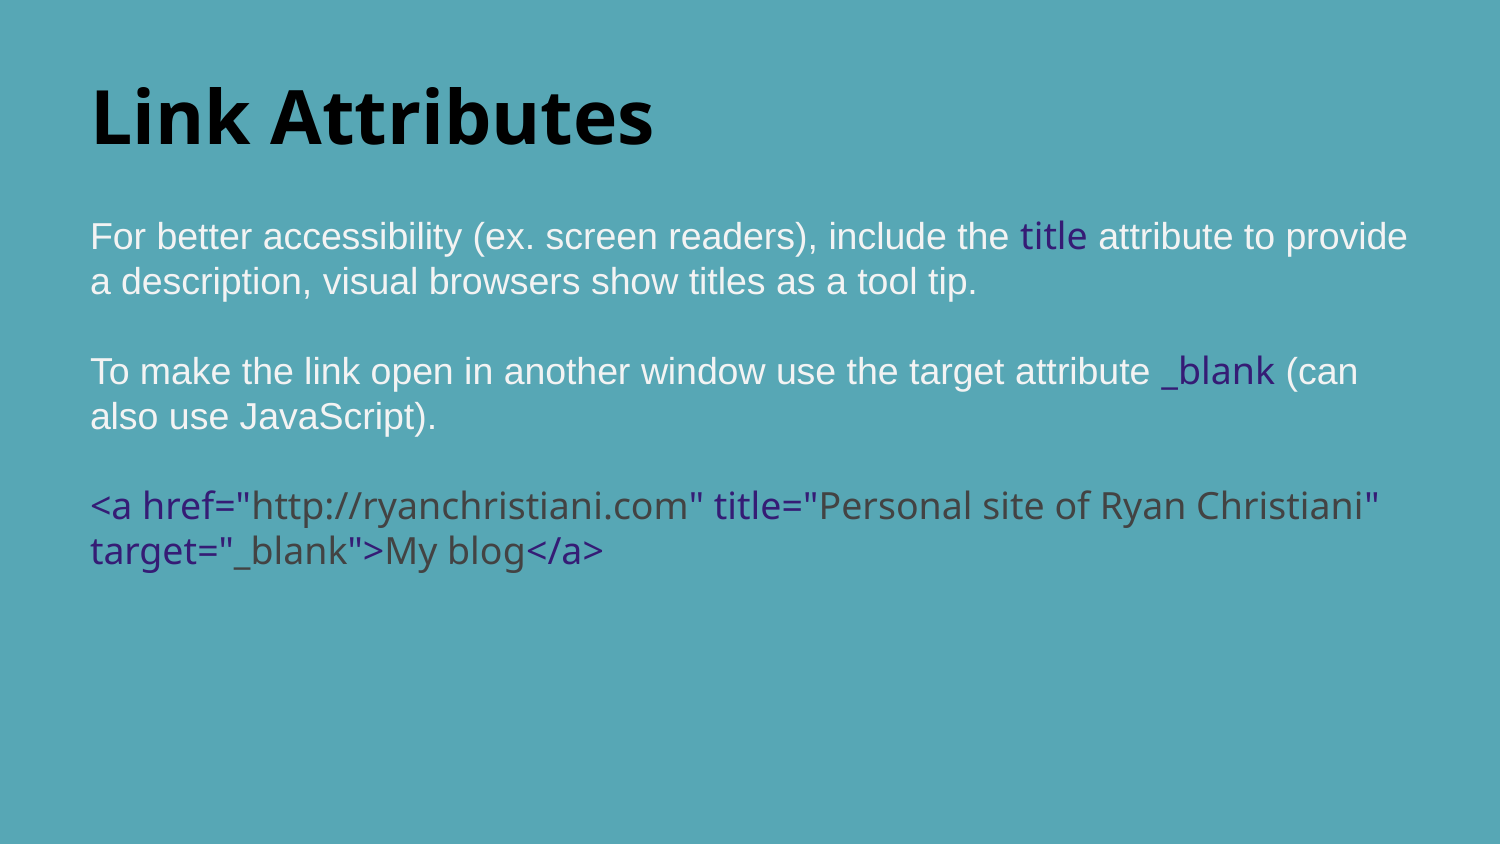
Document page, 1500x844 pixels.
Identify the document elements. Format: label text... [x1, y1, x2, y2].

title Link Attributes [75, 33, 1425, 175]
list For better accessibility (ex. screen readers), include the title attribute to provide a description, visual browsers show titles as a tool tip. To make the link open in another window use the target attribute _blank (can also use JavaScript). <a href="http://ryanchristiani.com" title="Personal site of Ryan Christiani" target="_blank">My blog</a> [75, 196, 1425, 808]
